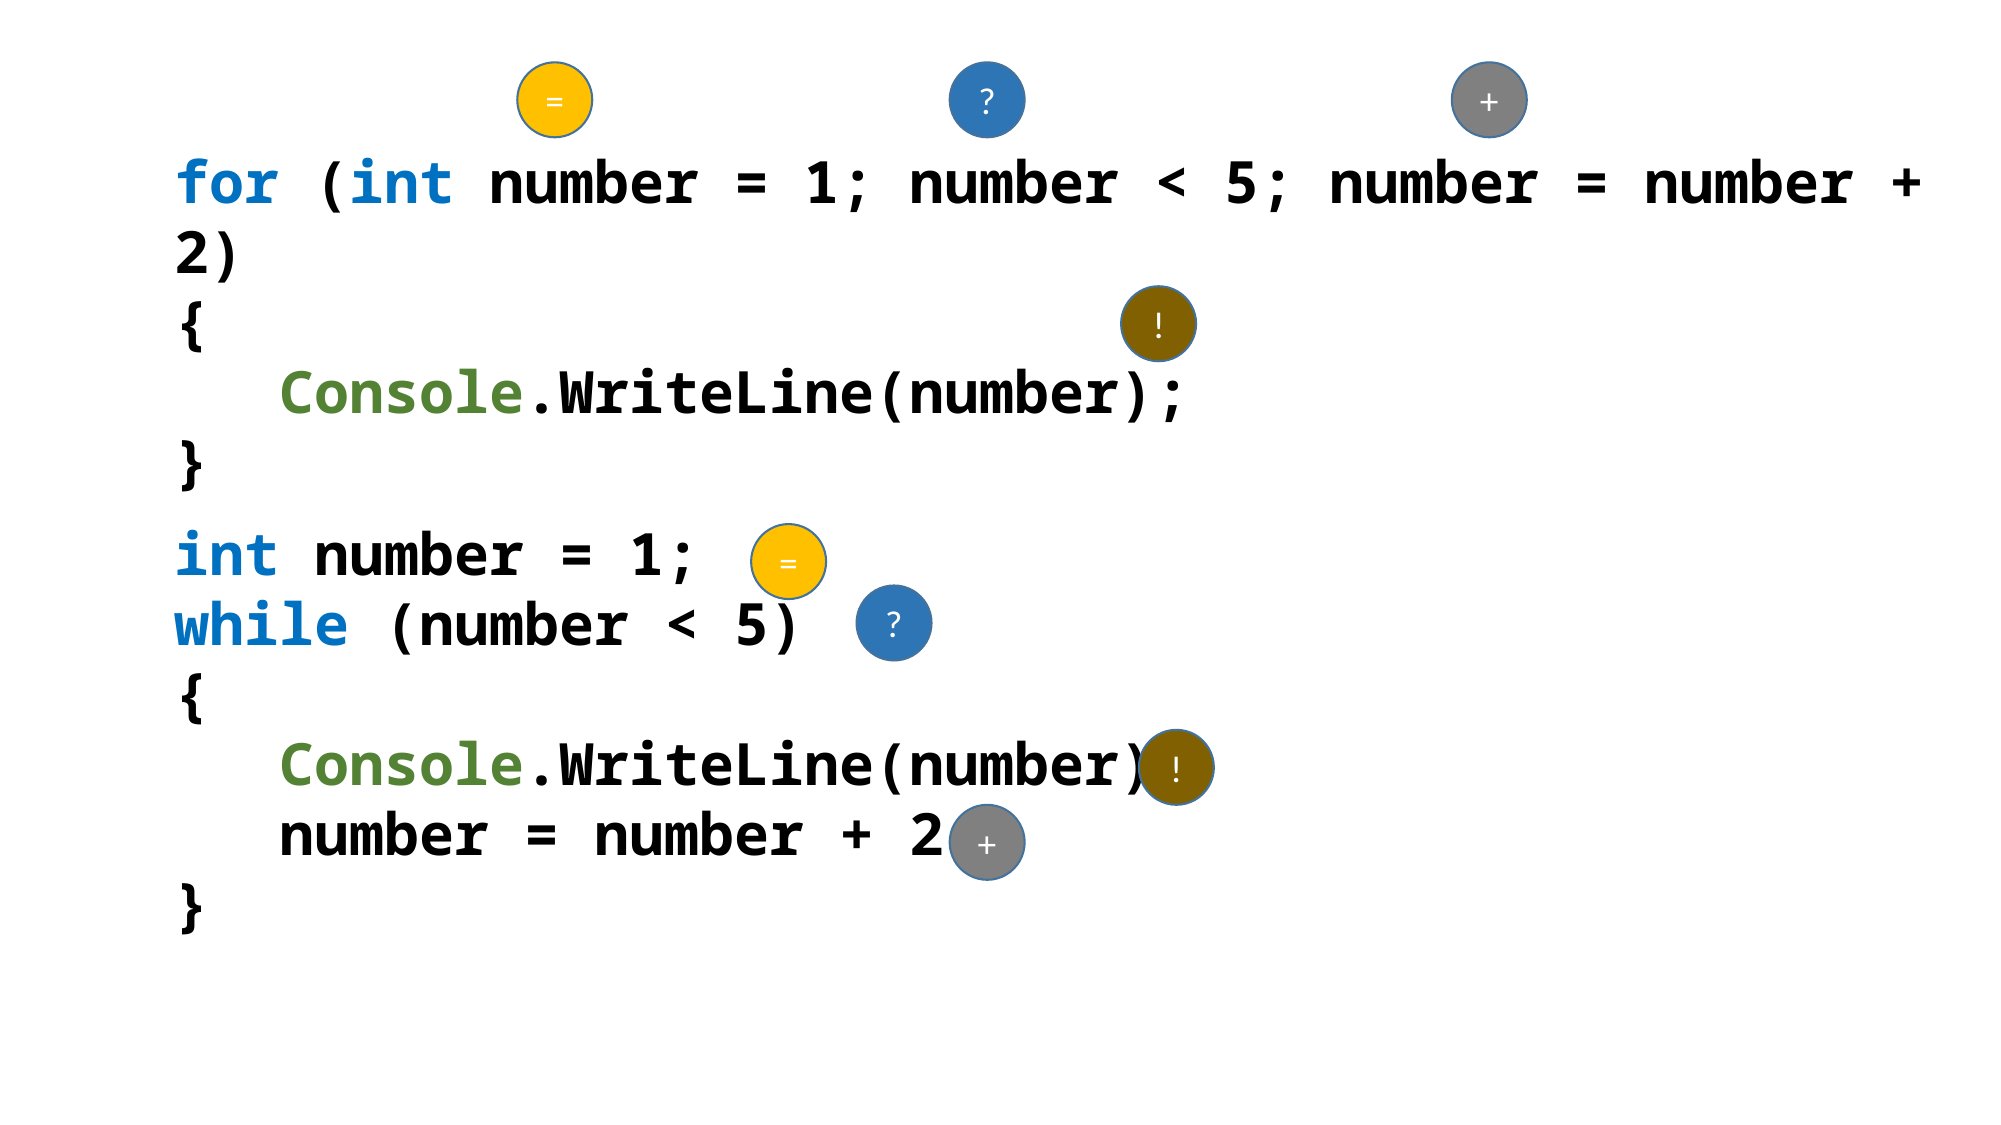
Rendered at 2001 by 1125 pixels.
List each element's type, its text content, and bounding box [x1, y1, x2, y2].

text_box int number = 1; while (number < 5) { Console.WriteLine(number); number = number + 2; } [159, 510, 1629, 945]
text_box = [750, 523, 828, 601]
text_box ? [855, 584, 933, 662]
text_box ! [1120, 285, 1198, 363]
text_box + [1450, 61, 1528, 139]
text_box = [516, 61, 594, 139]
text_box ! [1137, 728, 1215, 806]
text_box ? [948, 61, 1026, 139]
text_box for (int number = 1; number < 5; number = number + 2) { Console.WriteLine(number); } [159, 137, 1954, 502]
text_box + [948, 803, 1026, 881]
